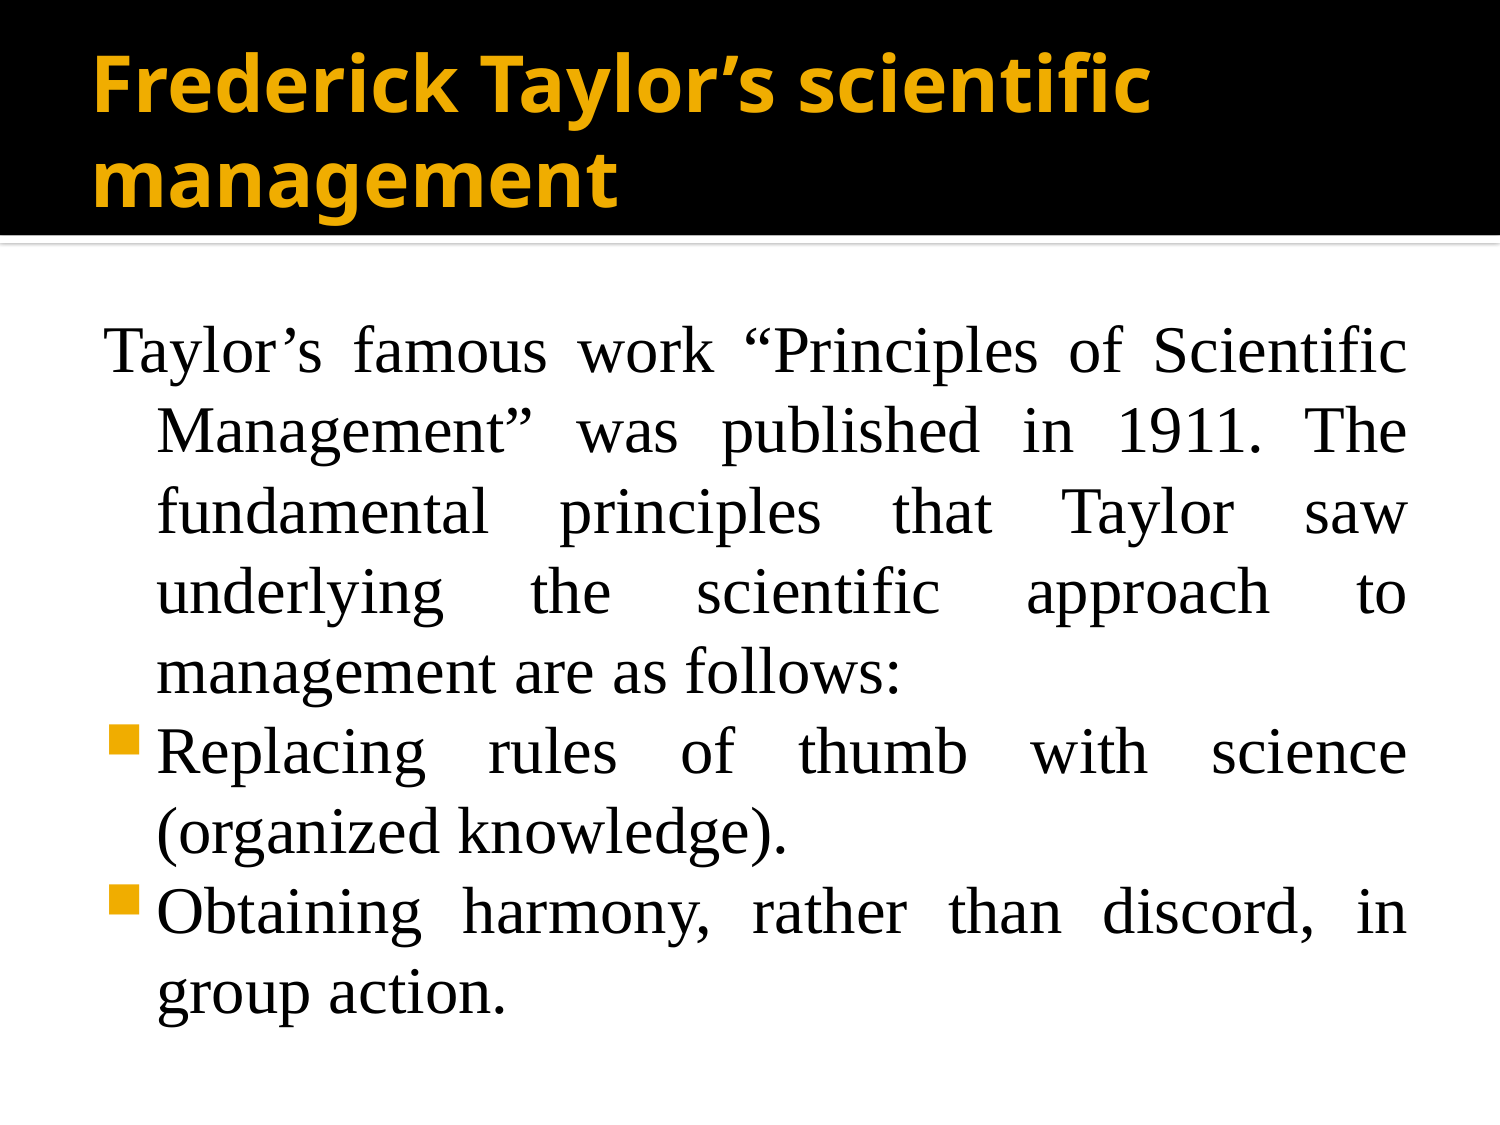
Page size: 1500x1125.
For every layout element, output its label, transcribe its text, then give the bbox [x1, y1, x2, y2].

title Frederick Taylor’s scientific management [75, 25, 1425, 231]
list Taylor’s famous work “Principles of Scientific Management” was published in 1911. The fundamental principles that Taylor saw underlying the scientific approach to management are as follows: Replacing rules of thumb with science (organized knowledge). Obtaining harmony, rather than discord, in group action. [75, 291, 1425, 1050]
